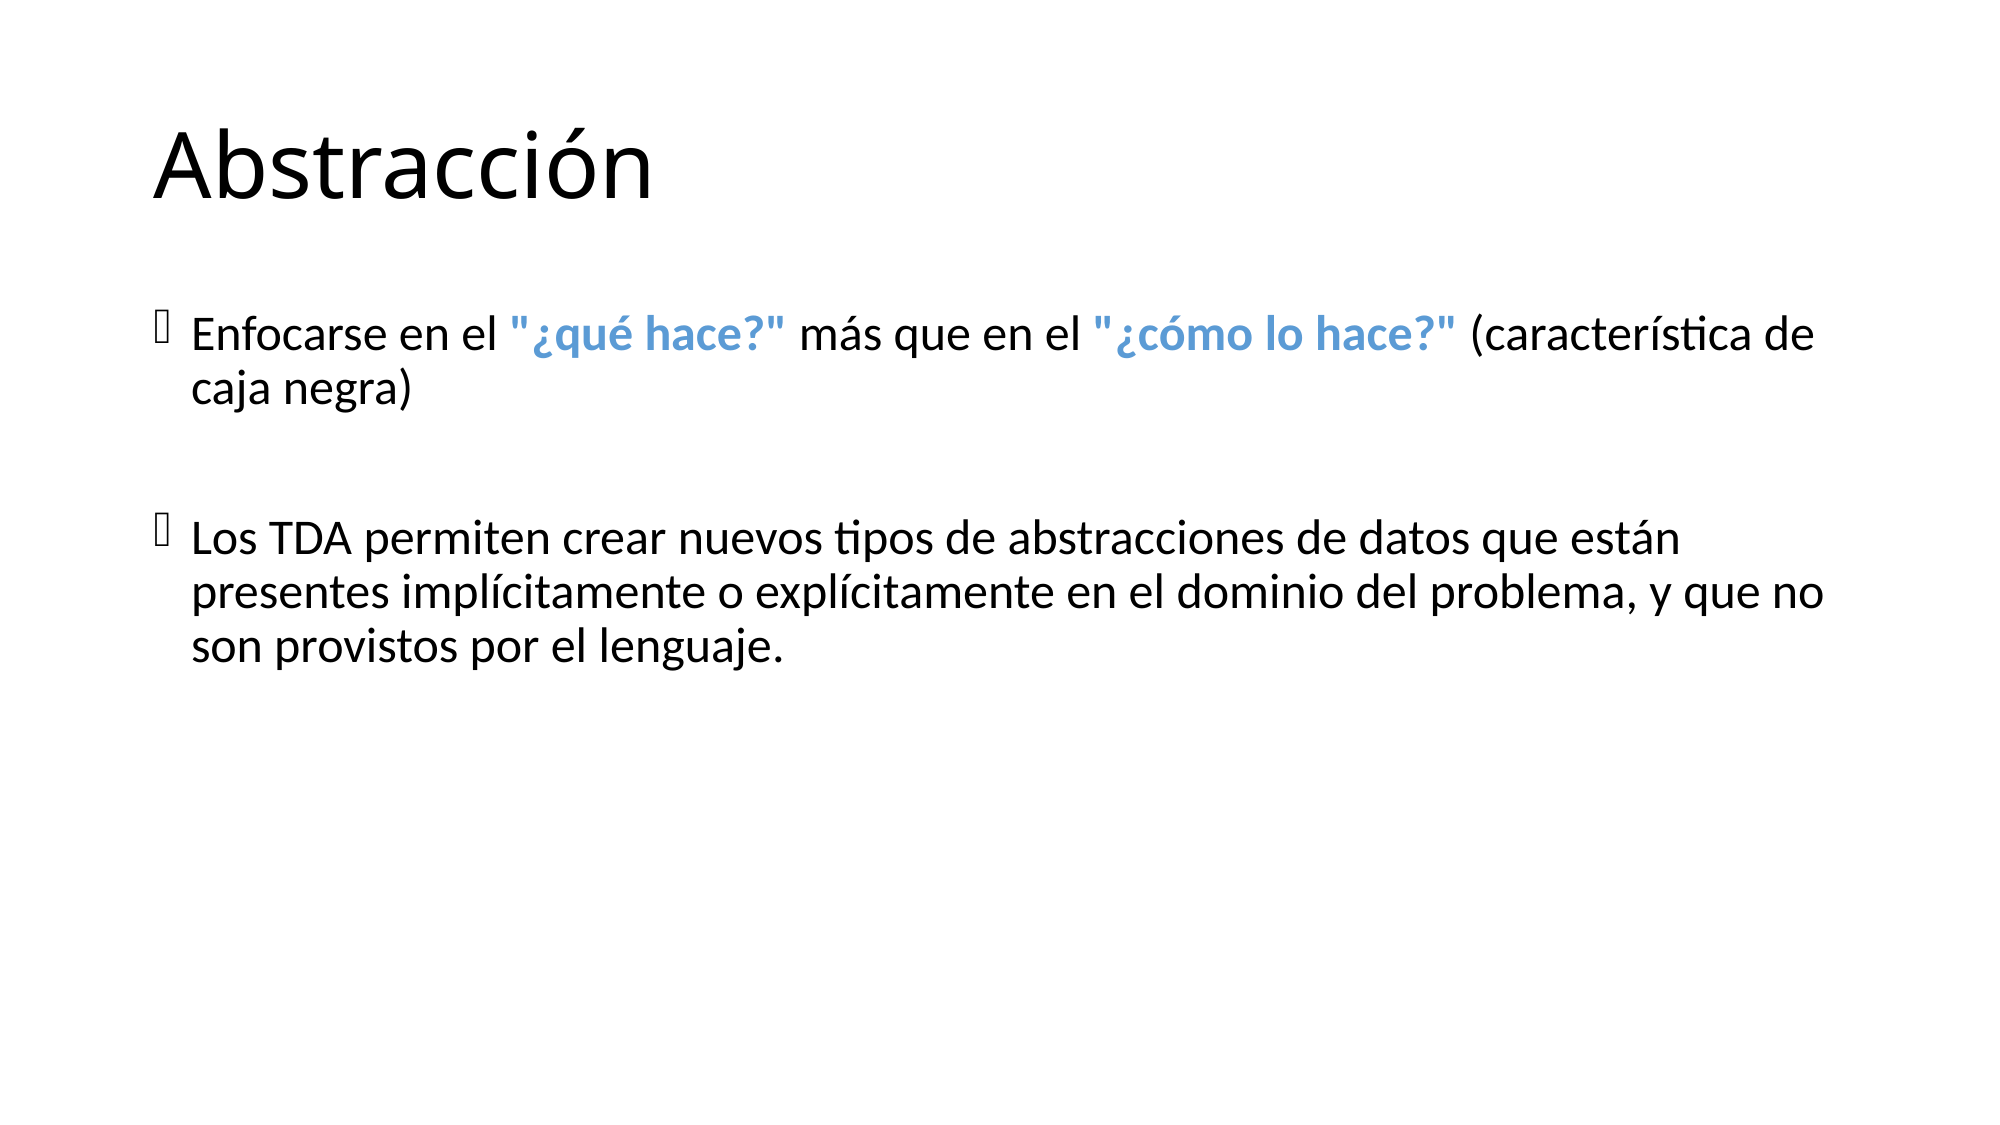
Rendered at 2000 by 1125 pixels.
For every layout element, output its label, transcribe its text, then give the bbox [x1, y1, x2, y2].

list Enfocarse en el "¿qué hace?" más que en el "¿cómo lo hace?" (característica de caja negra) Los TDA permiten crear nuevos tipos de abstracciones de datos que están presentes implícitamente o explícitamente en el dominio del problema, y que no son provistos por el lenguaje. [138, 299, 1864, 1014]
title Abstracción [138, 60, 1864, 278]
